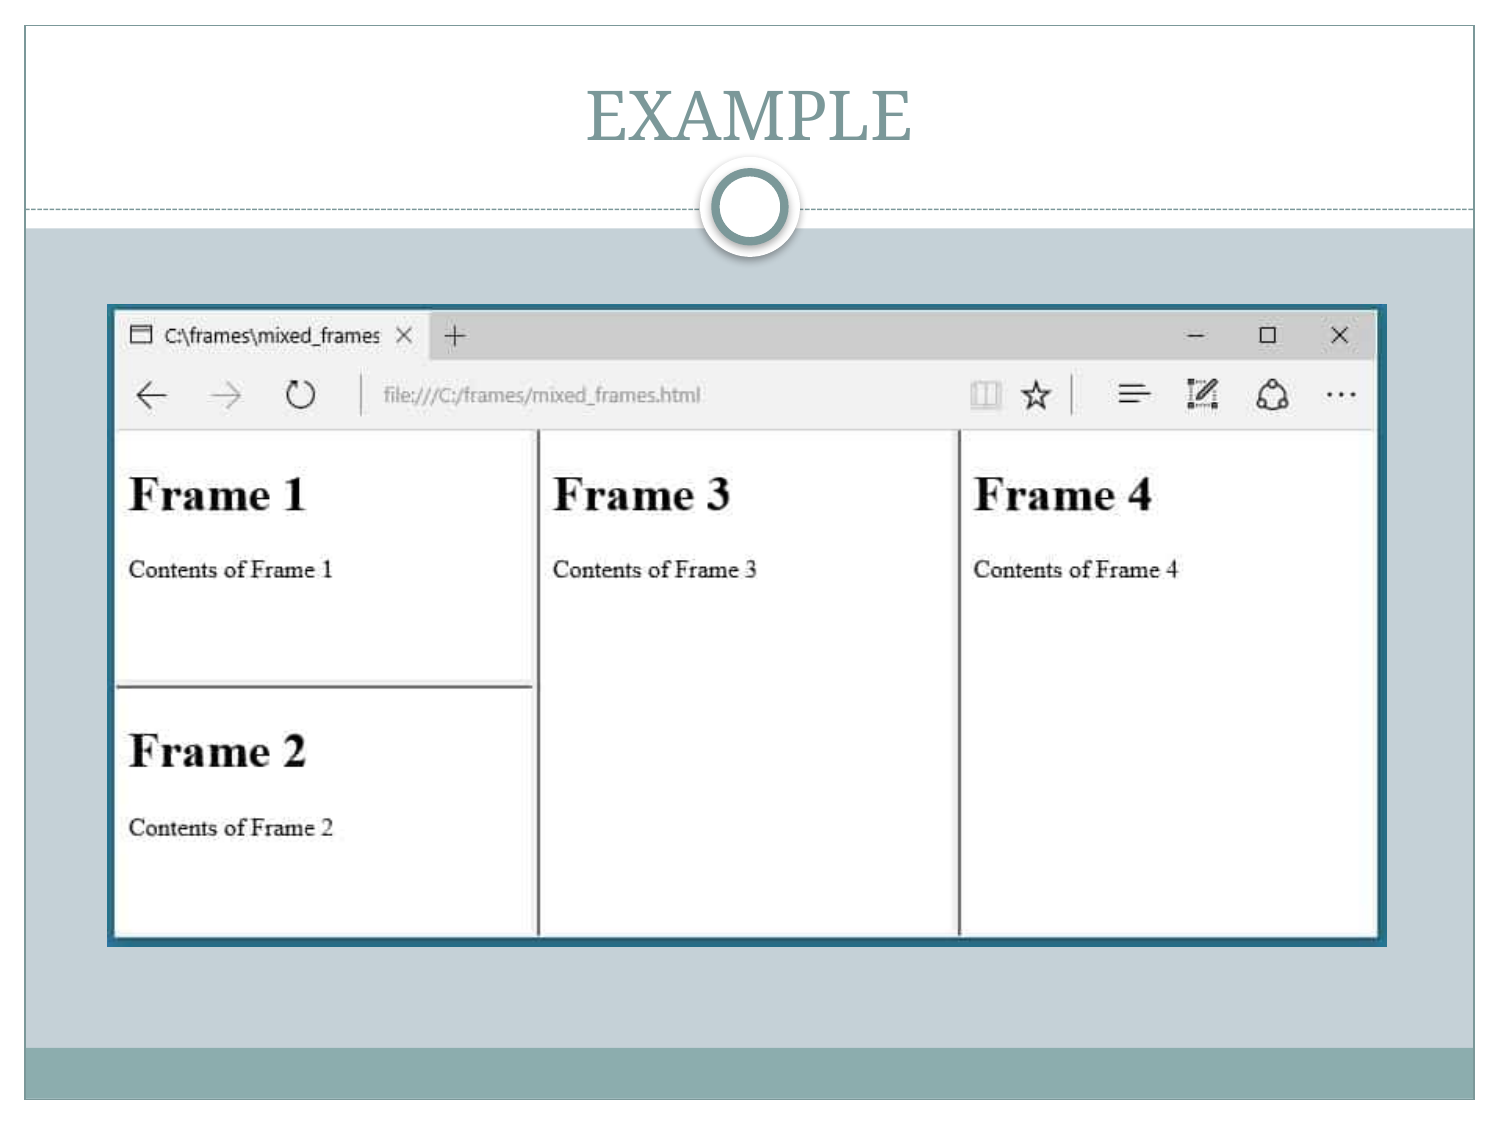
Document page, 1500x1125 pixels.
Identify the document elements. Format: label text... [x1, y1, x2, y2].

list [107, 304, 1387, 947]
title EXAMPLE [49, 37, 1450, 162]
